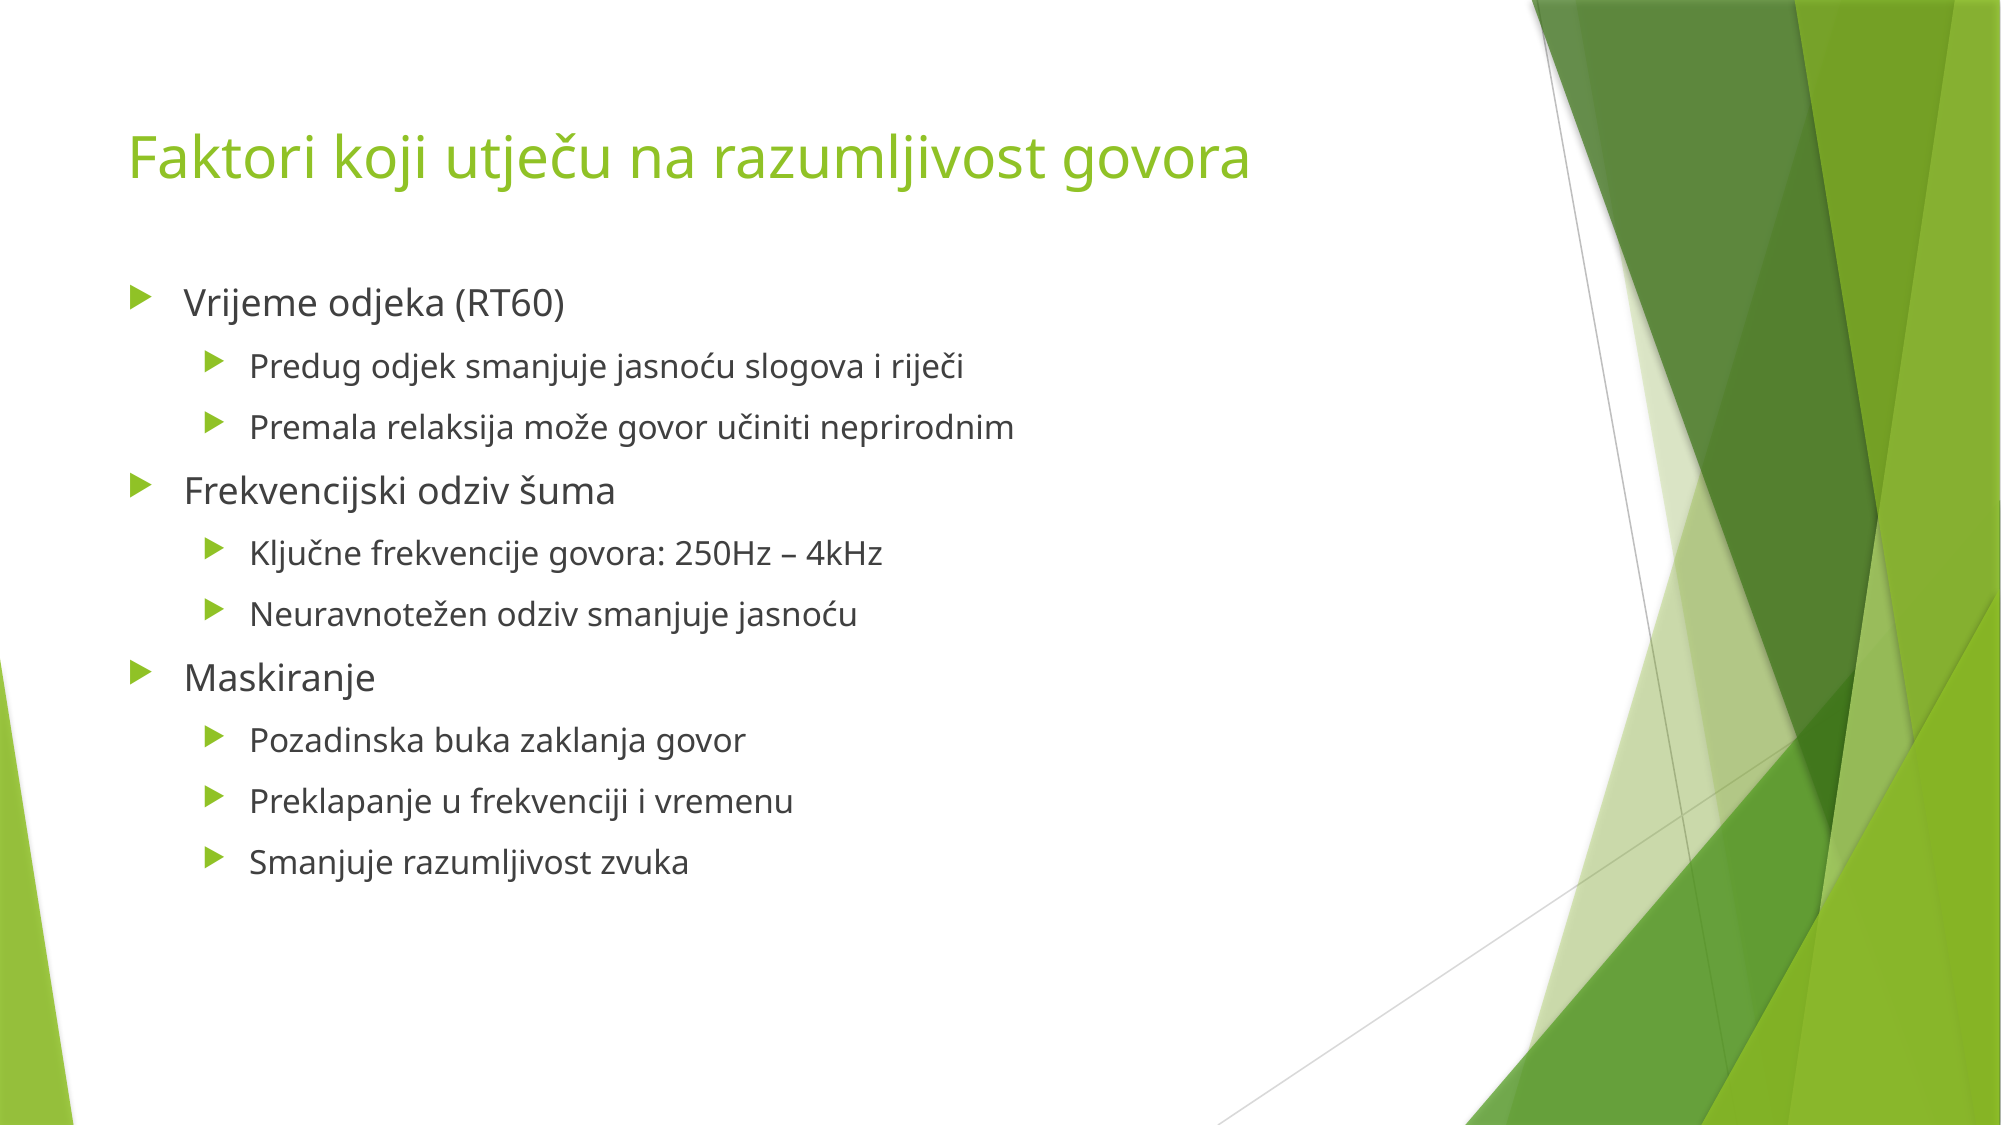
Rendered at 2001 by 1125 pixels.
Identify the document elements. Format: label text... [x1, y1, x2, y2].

list Vrijeme odjeka (RT60) Predug odjek smanjuje jasnoću slogova i riječi Premala relaksija može govor učiniti neprirodnim Frekvencijski odziv šuma Ključne frekvencije govora: 250Hz – 4kHz Neuravnotežen odziv smanjuje jasnoću Maskiranje Pozadinska buka zaklanja govor Preklapanje u frekvenciji i vremenu Smanjuje razumljivost zvuka [112, 271, 1513, 989]
title Faktori koji utječu na razumljivost govora [112, 112, 1513, 239]
